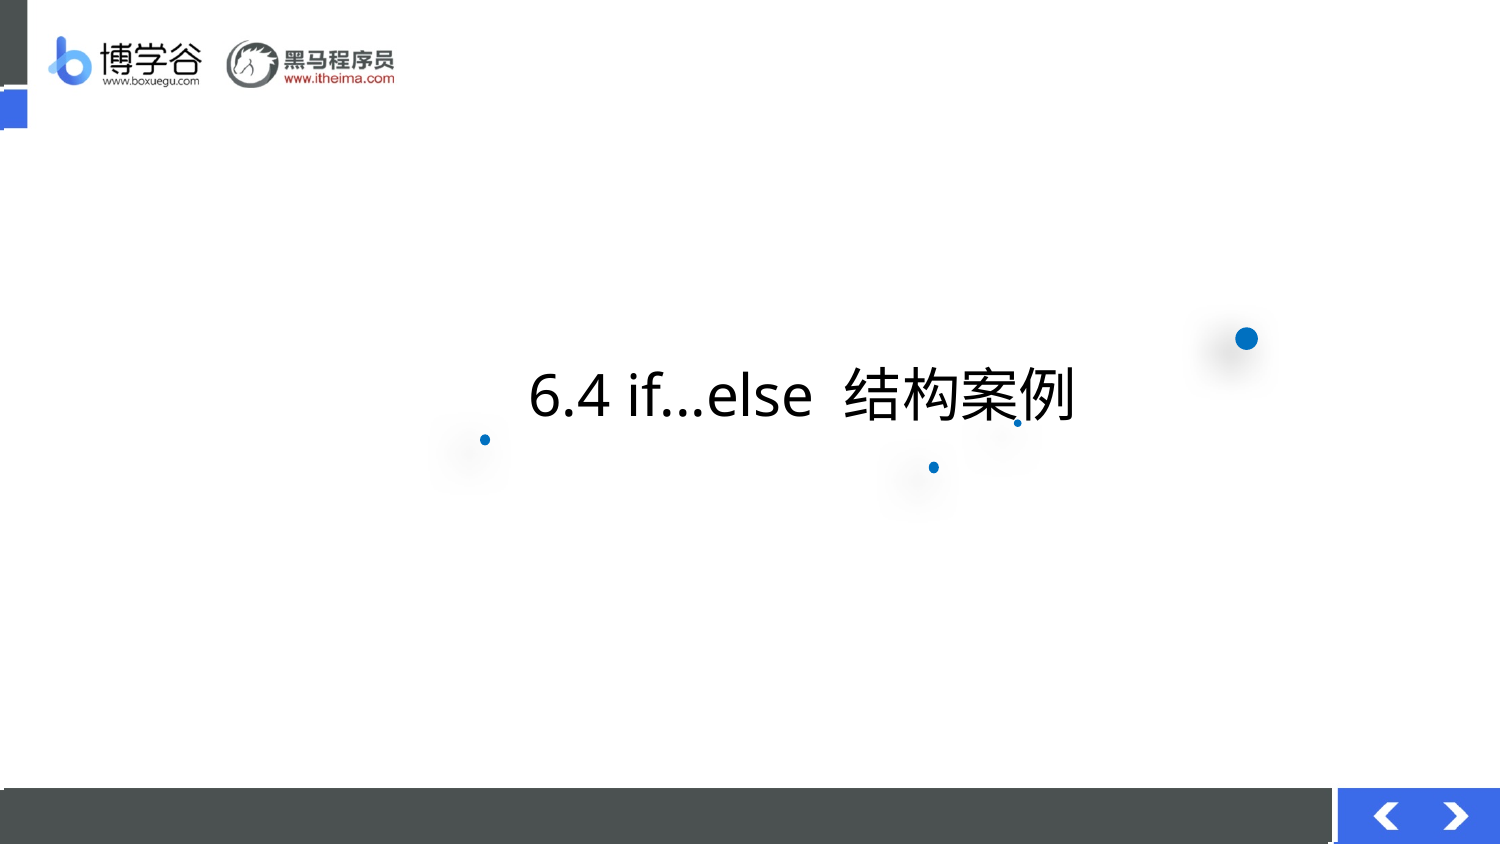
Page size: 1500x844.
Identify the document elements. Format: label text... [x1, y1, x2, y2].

picture [0, 0, 1500, 844]
text_box [1011, 417, 1024, 429]
text_box [477, 432, 493, 448]
text_box [1233, 325, 1260, 352]
text_box [926, 459, 941, 476]
title 6.4 if...else 结构案例 [513, 327, 1235, 436]
